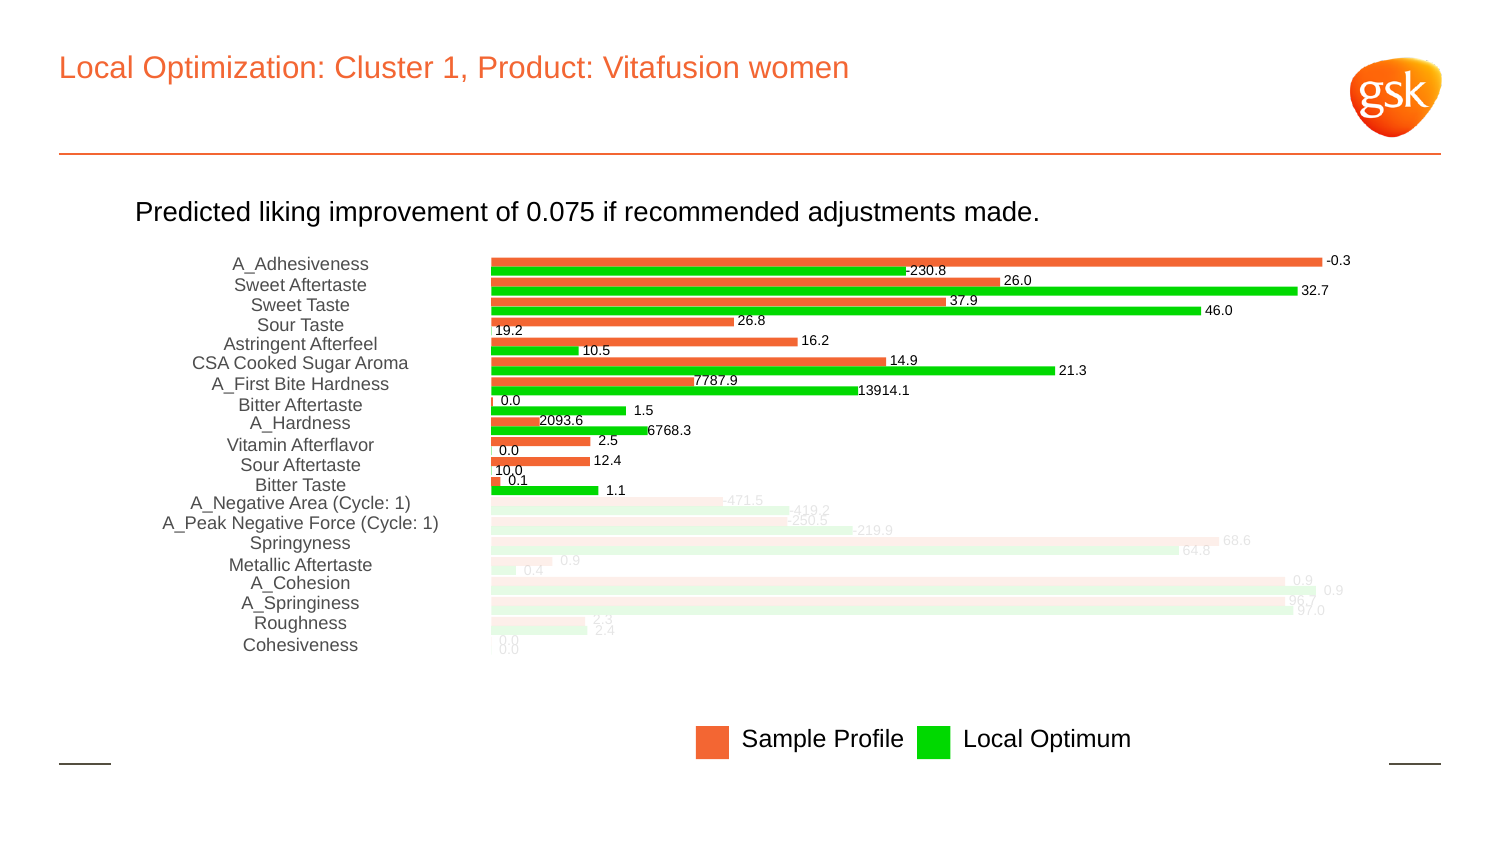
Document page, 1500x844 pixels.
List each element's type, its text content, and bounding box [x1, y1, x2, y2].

picture [1333, 38, 1457, 157]
title Local Optimization: Cluster 1, Product: Vitafusion women [58, 47, 1302, 86]
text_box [112, 194, 1388, 796]
